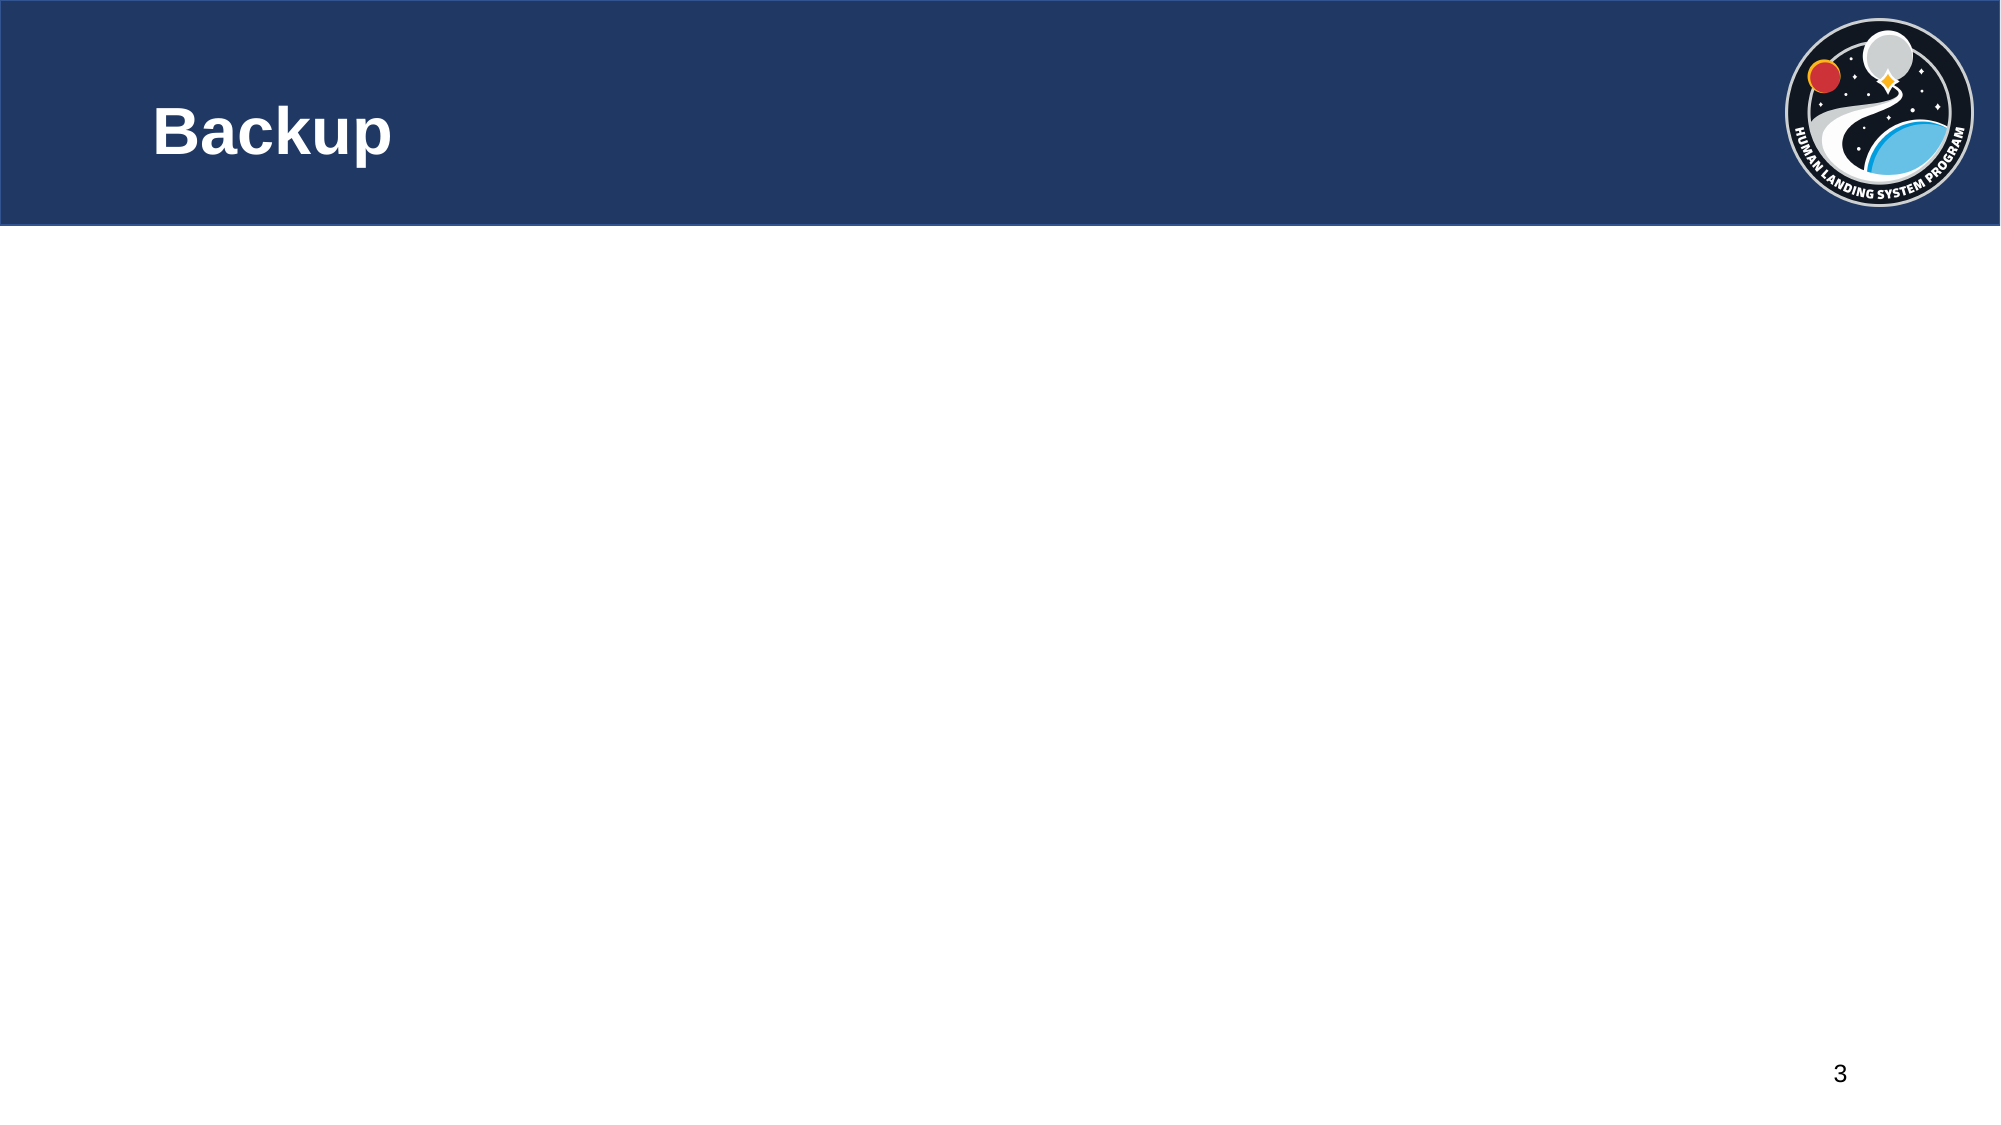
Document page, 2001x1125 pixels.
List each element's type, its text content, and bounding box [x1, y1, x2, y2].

picture [1785, 18, 1974, 207]
title Backup [137, 59, 1863, 207]
slide_number 3 [1412, 1042, 1863, 1103]
